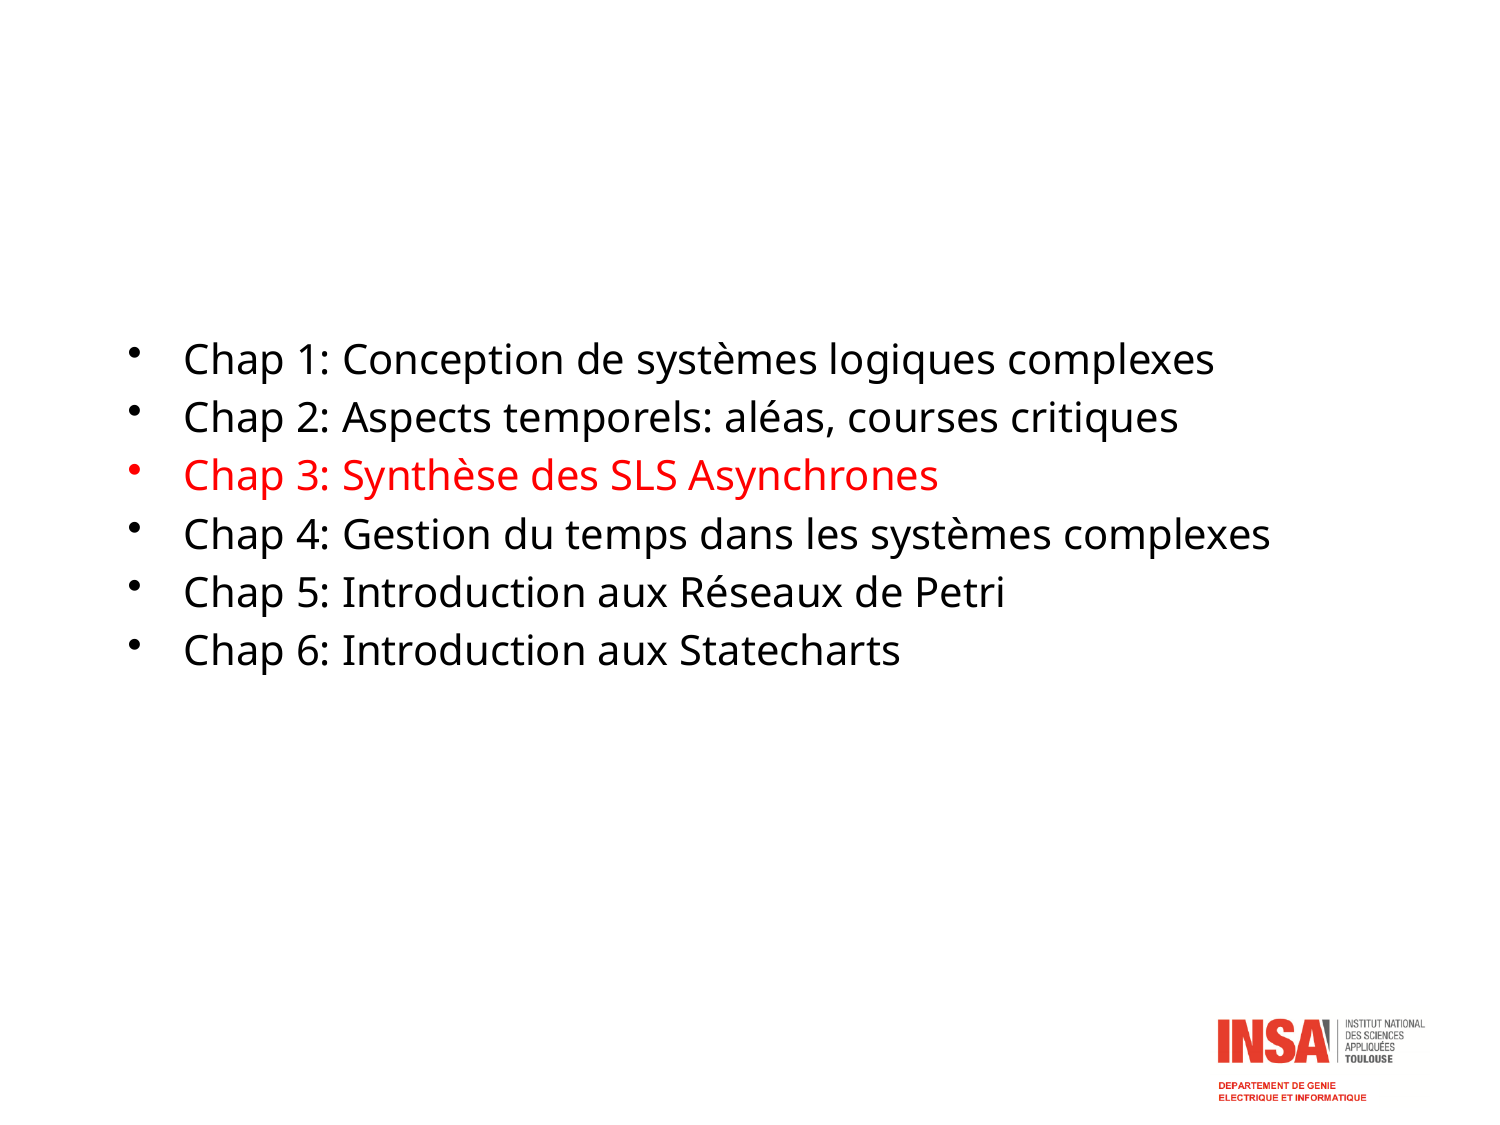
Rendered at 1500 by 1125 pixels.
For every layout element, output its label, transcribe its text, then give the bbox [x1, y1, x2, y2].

list Chap 1: Conception de systèmes logiques complexes Chap 2: Aspects temporels: aléas, courses critiques Chap 3: Synthèse des SLS Asynchrones Chap 4: Gestion du temps dans les systèmes complexes Chap 5: Introduction aux Réseaux de Petri Chap 6: Introduction aux Statecharts [112, 324, 1388, 1000]
picture [1210, 1005, 1430, 1112]
